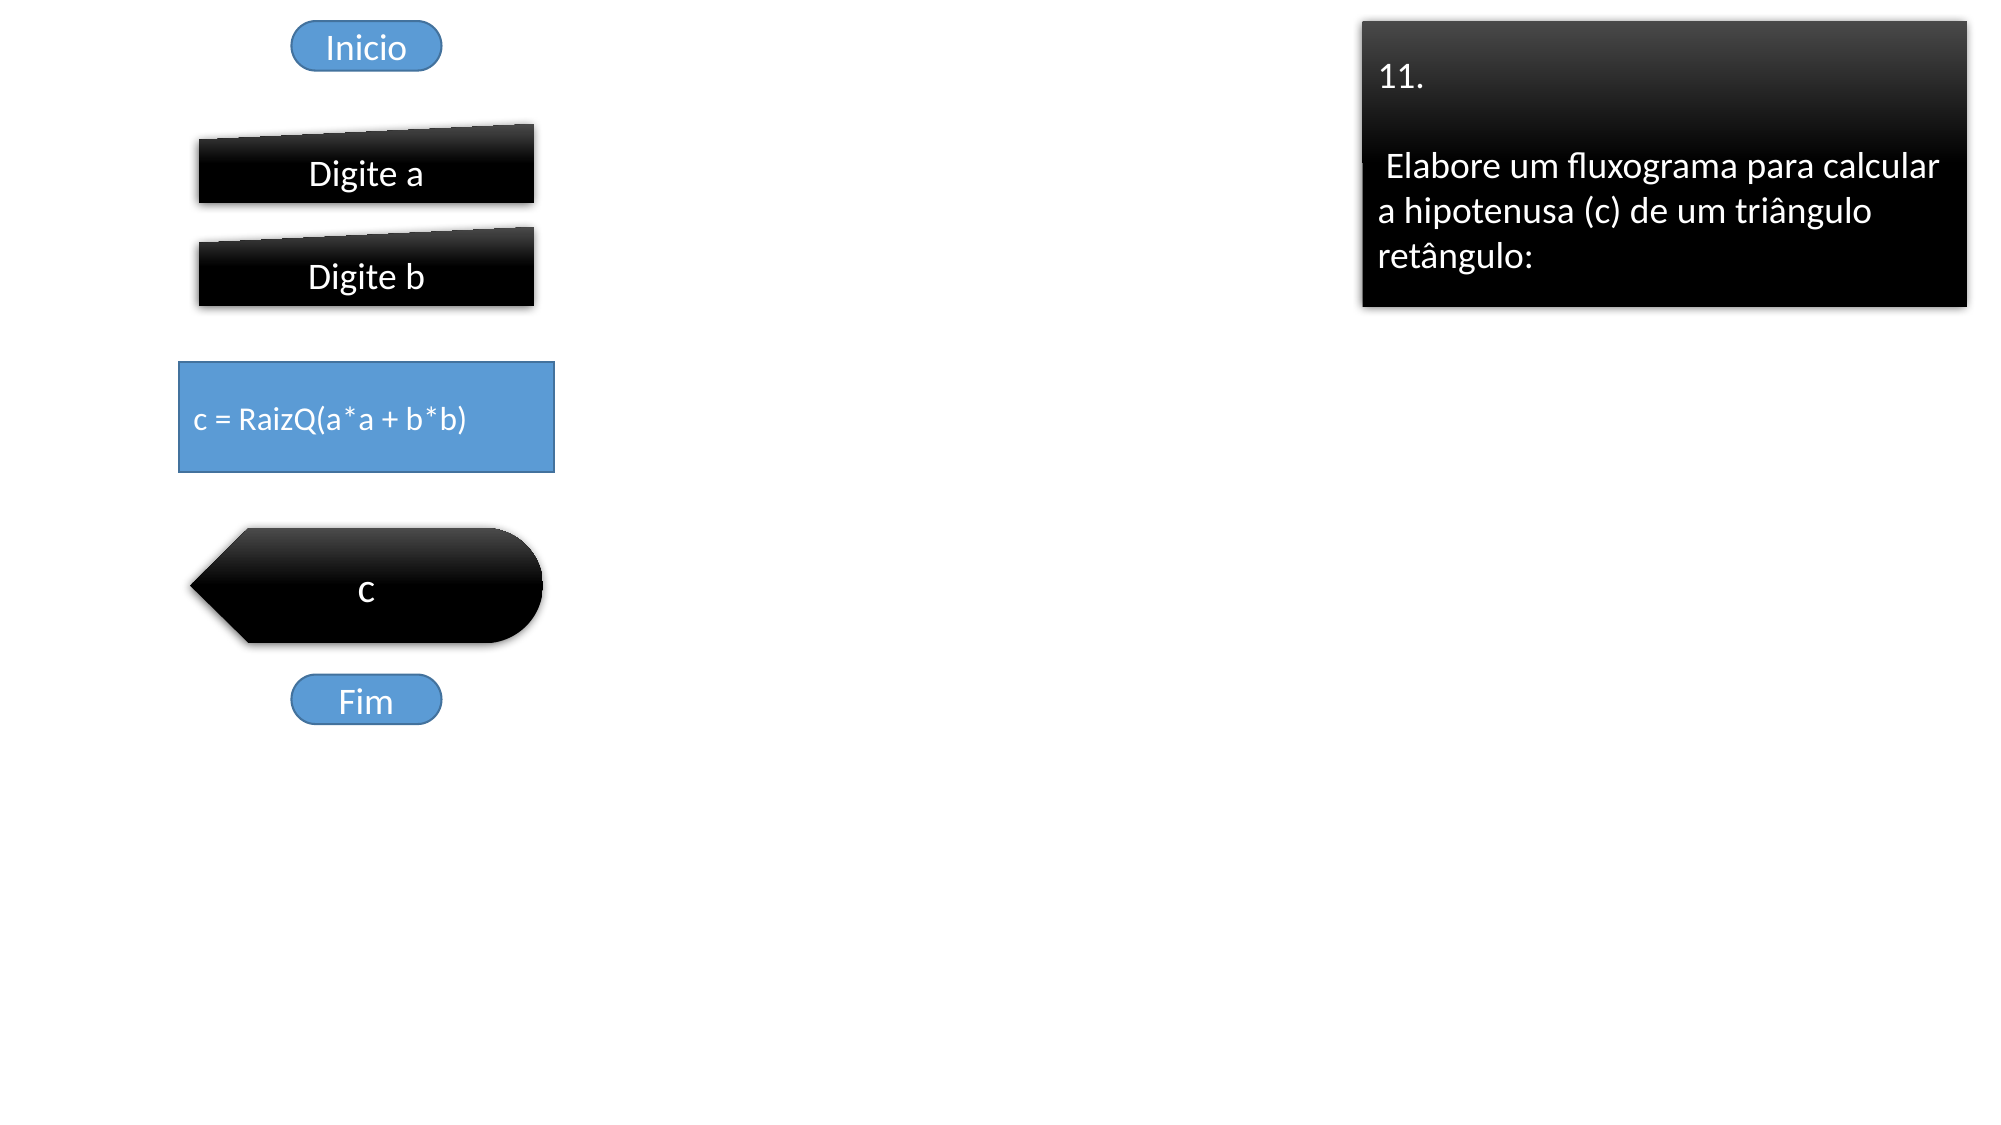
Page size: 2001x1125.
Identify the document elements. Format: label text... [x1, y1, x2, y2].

text_box Inicio [290, 20, 443, 72]
text_box Digite b [198, 227, 535, 307]
text_box Fim [290, 673, 443, 726]
text_box c [190, 527, 543, 644]
text_box Digite a [198, 124, 535, 204]
text_box c = RaizQ(a*a + b*b) [178, 361, 555, 473]
text_box 11. Elabore um fluxograma para calcular a hipotenusa (c) de um triângulo retângulo: [1362, 21, 1967, 307]
